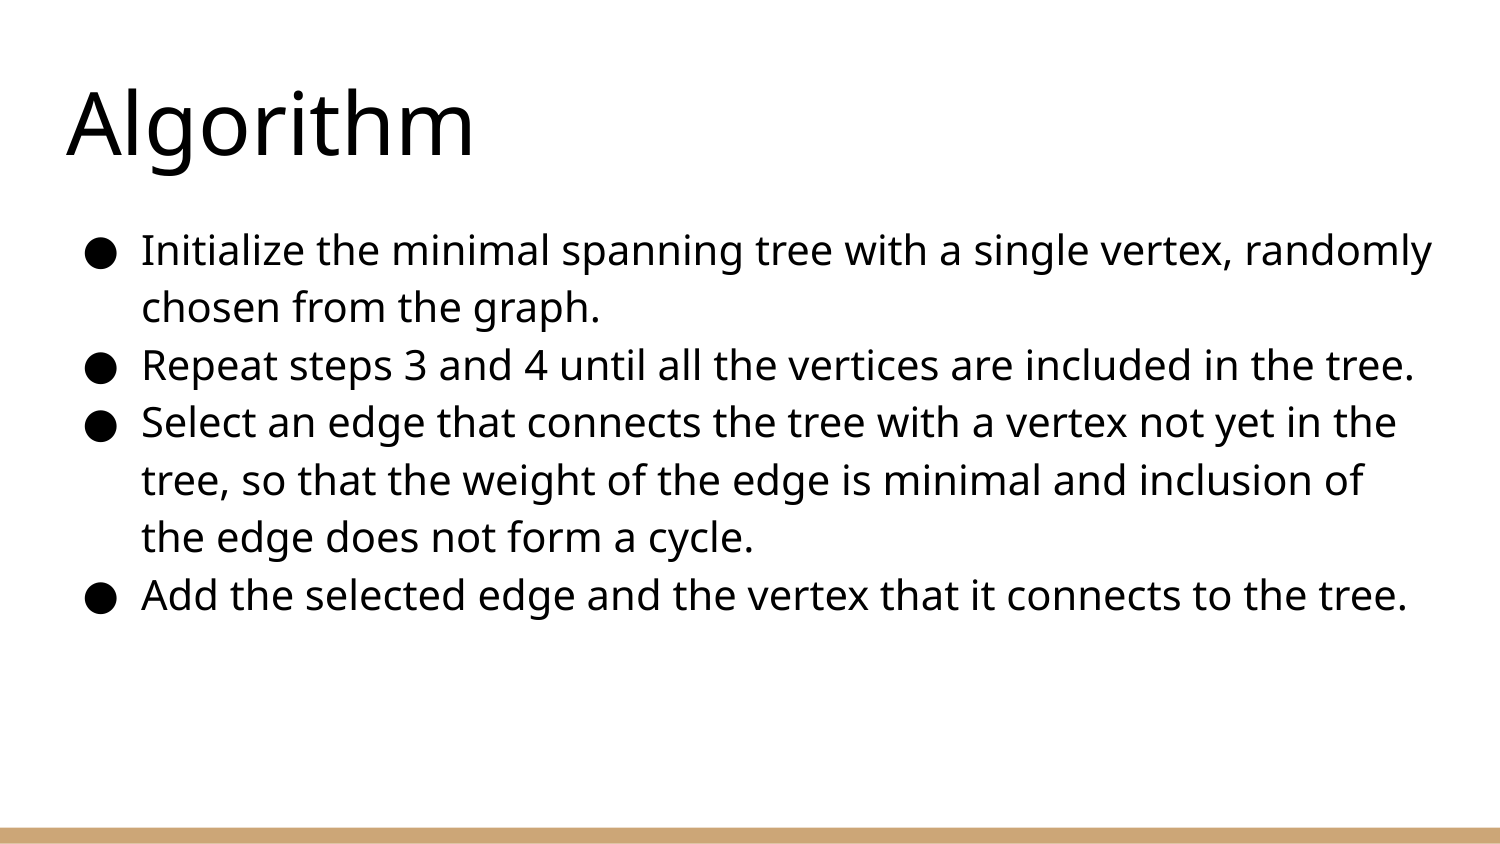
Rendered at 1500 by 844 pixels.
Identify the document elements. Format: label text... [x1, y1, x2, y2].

title Algorithm [51, 51, 1449, 189]
list Initialize the minimal spanning tree with a single vertex, randomly chosen from the graph. Repeat steps 3 and 4 until all the vertices are included in the tree. Select an edge that connects the tree with a vertex not yet in the tree, so that the weight of the edge is minimal and inclusion of the edge does not form a cycle. Add the selected edge and the vertex that it connects to the tree. [51, 200, 1449, 752]
